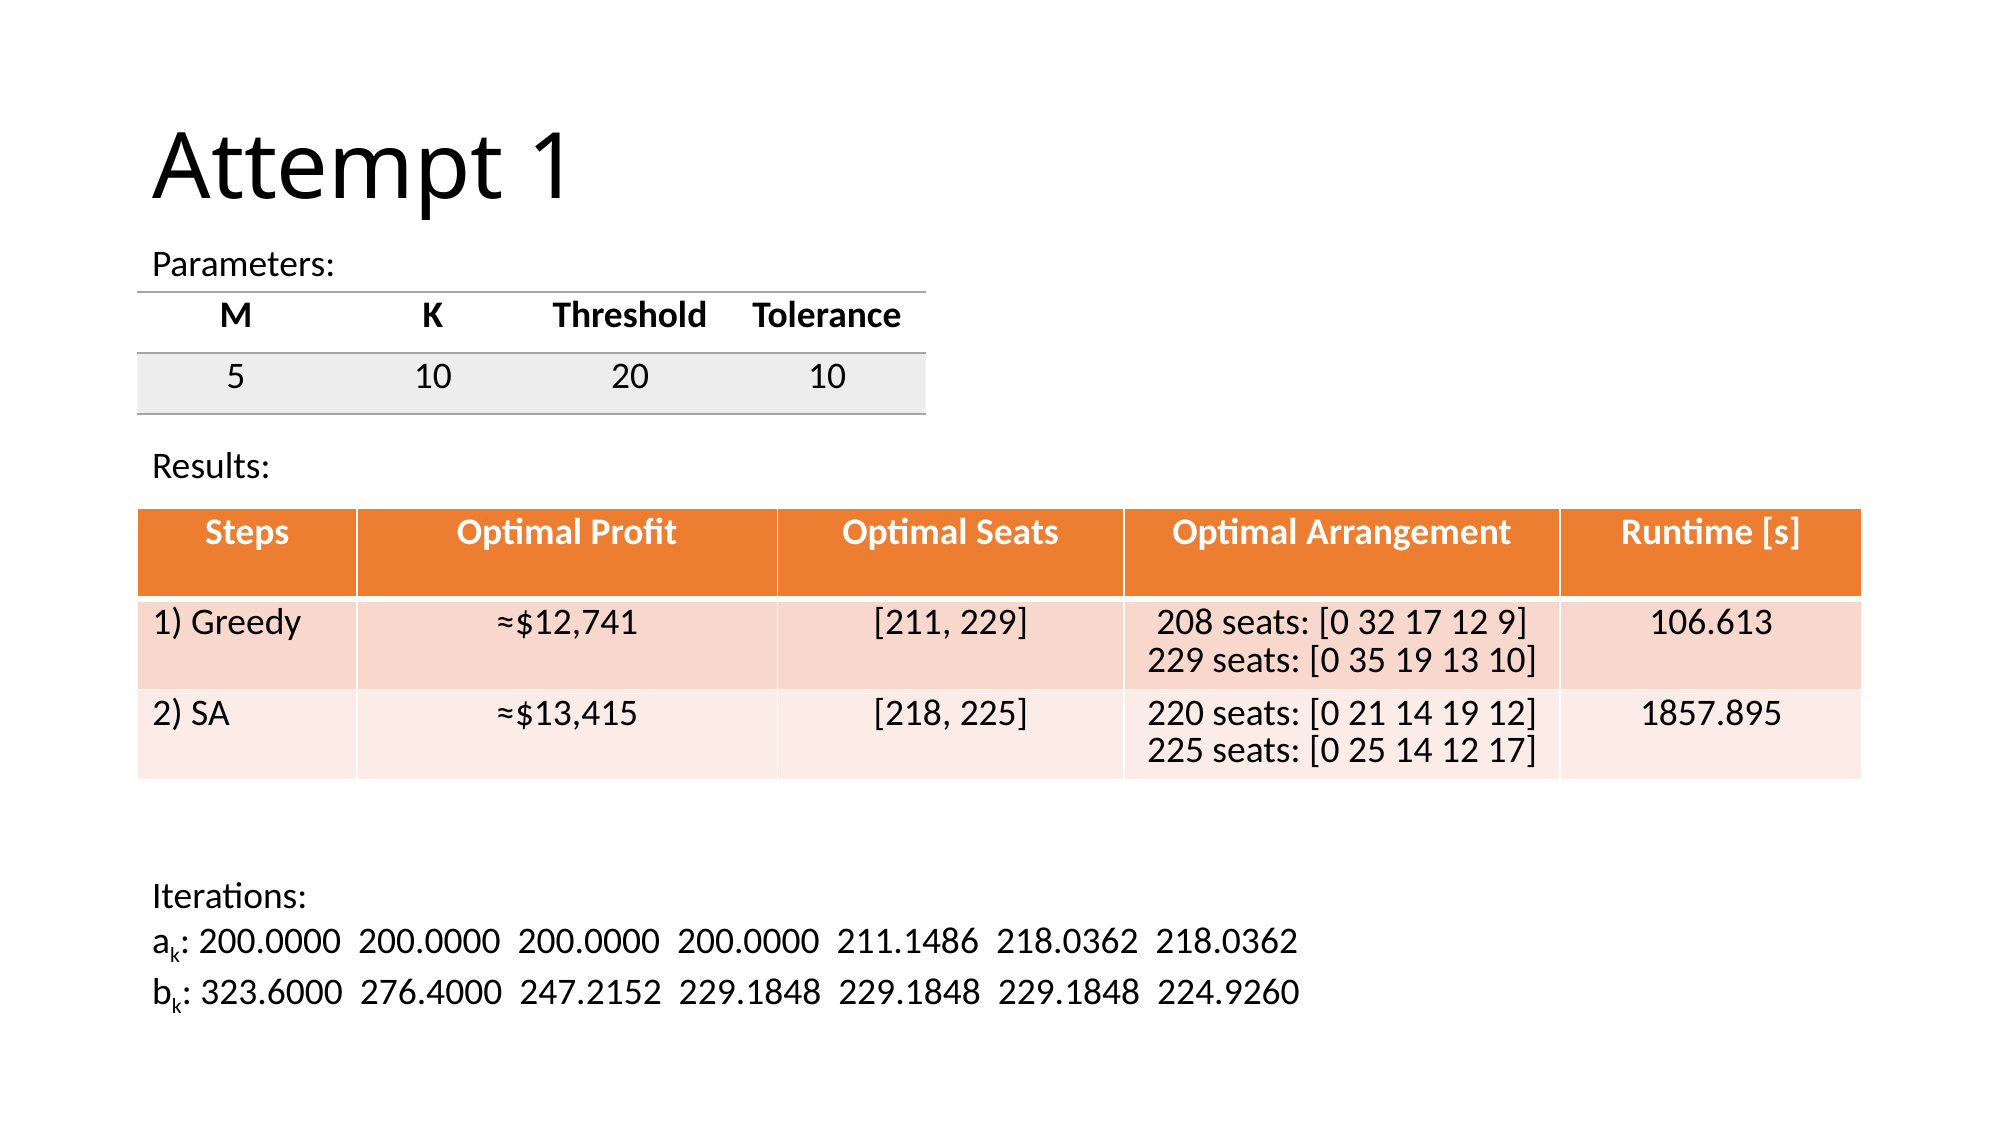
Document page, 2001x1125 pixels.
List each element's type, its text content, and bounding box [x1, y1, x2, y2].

table_header Steps [138, 509, 356, 596]
table_header K [334, 293, 531, 352]
table_header M [137, 293, 334, 352]
text_box Parameters: [137, 231, 750, 292]
text_box Results: [137, 433, 750, 494]
text_box Iterations: ak: 200.0000 200.0000 200.0000 200.0000 211.1486 218.0362 218.0362 bk: 323.6000 276.4000 247.2152 229.1848 229.1848 229.1848 224.9260 [137, 863, 1863, 1026]
table_cell 10 [334, 354, 531, 413]
table_cell 220 seats: [0 21 14 19 12] 225 seats: [0 25 14 12 17] [1125, 690, 1559, 779]
table_header Threshold [531, 293, 729, 352]
table_cell 10 [729, 354, 926, 413]
table_cell [218, 225] [778, 690, 1123, 779]
table_header Optimal Seats [778, 509, 1123, 596]
table_header Runtime [s] [1561, 509, 1861, 596]
table_cell [211, 229] [778, 602, 1123, 689]
table_header Tolerance [729, 293, 926, 352]
table_header Optimal Arrangement [1125, 509, 1559, 596]
table_cell ≈$13,415 [358, 690, 777, 779]
table_cell 1857.895 [1561, 690, 1861, 779]
table_cell ≈$12,741 [358, 602, 777, 689]
table_header Optimal Profit [358, 509, 777, 596]
title Attempt 1 [137, 59, 1863, 278]
table_cell 208 seats: [0 32 17 12 9] 229 seats: [0 35 19 13 10] [1125, 602, 1559, 689]
table_cell 20 [531, 354, 729, 413]
table_cell 106.613 [1561, 602, 1861, 689]
table_cell 5 [137, 354, 334, 413]
table_cell 2) SA [138, 690, 356, 779]
table_cell 1) Greedy [138, 602, 356, 689]
